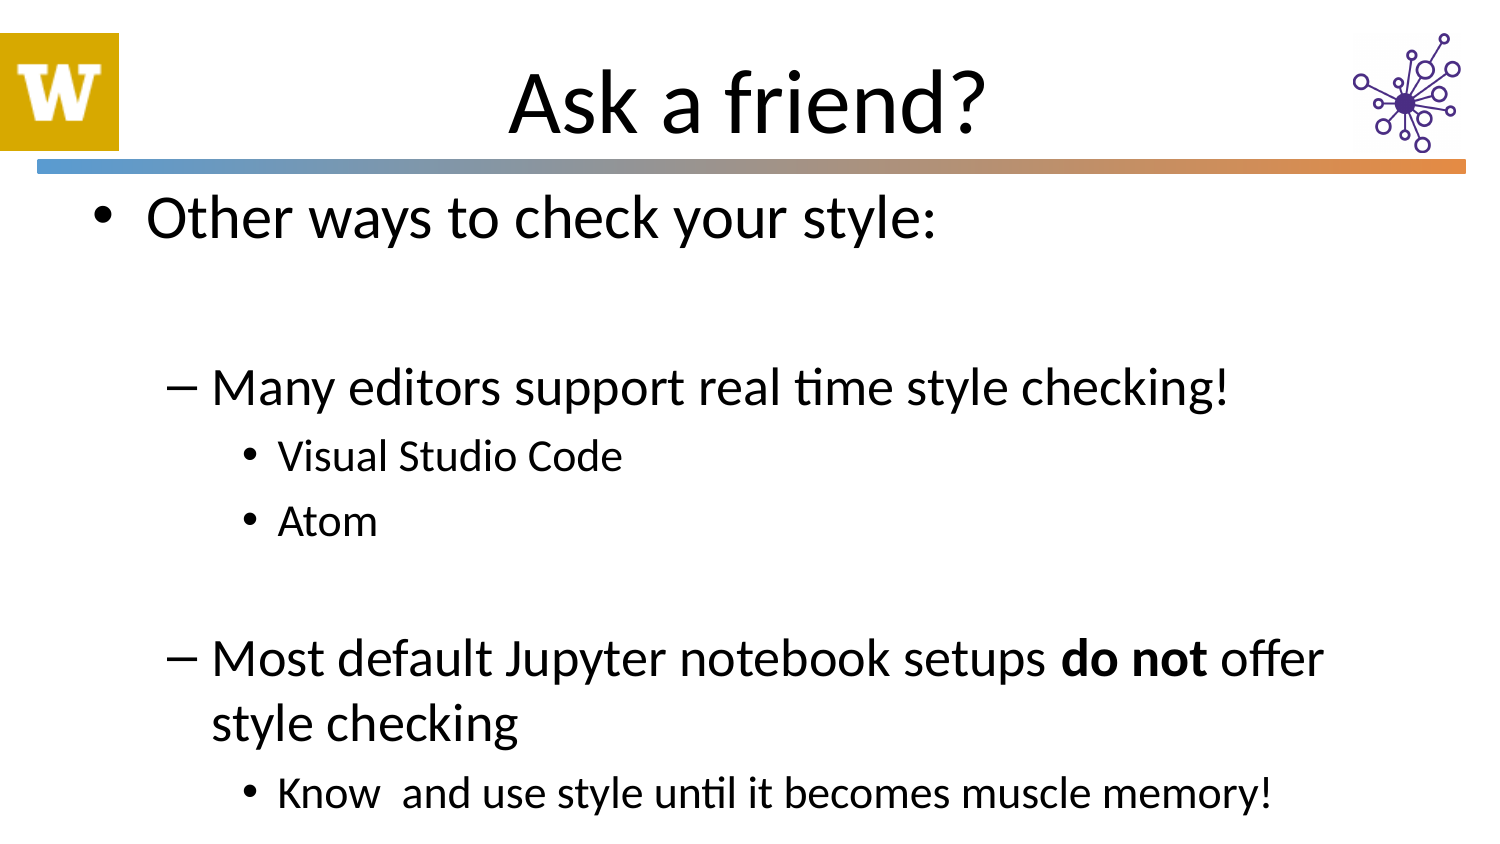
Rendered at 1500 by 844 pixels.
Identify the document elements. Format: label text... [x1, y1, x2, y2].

list Other ways to check your style: Many editors support real time style checking! Visual Studio Code Atom Most default Jupyter notebook setups do not offer style checking Know and use style until it becomes muscle memory! [75, 175, 1425, 810]
picture [1425, 33, 1461, 153]
picture [0, 33, 75, 151]
title Ask a friend? [75, 33, 1425, 175]
